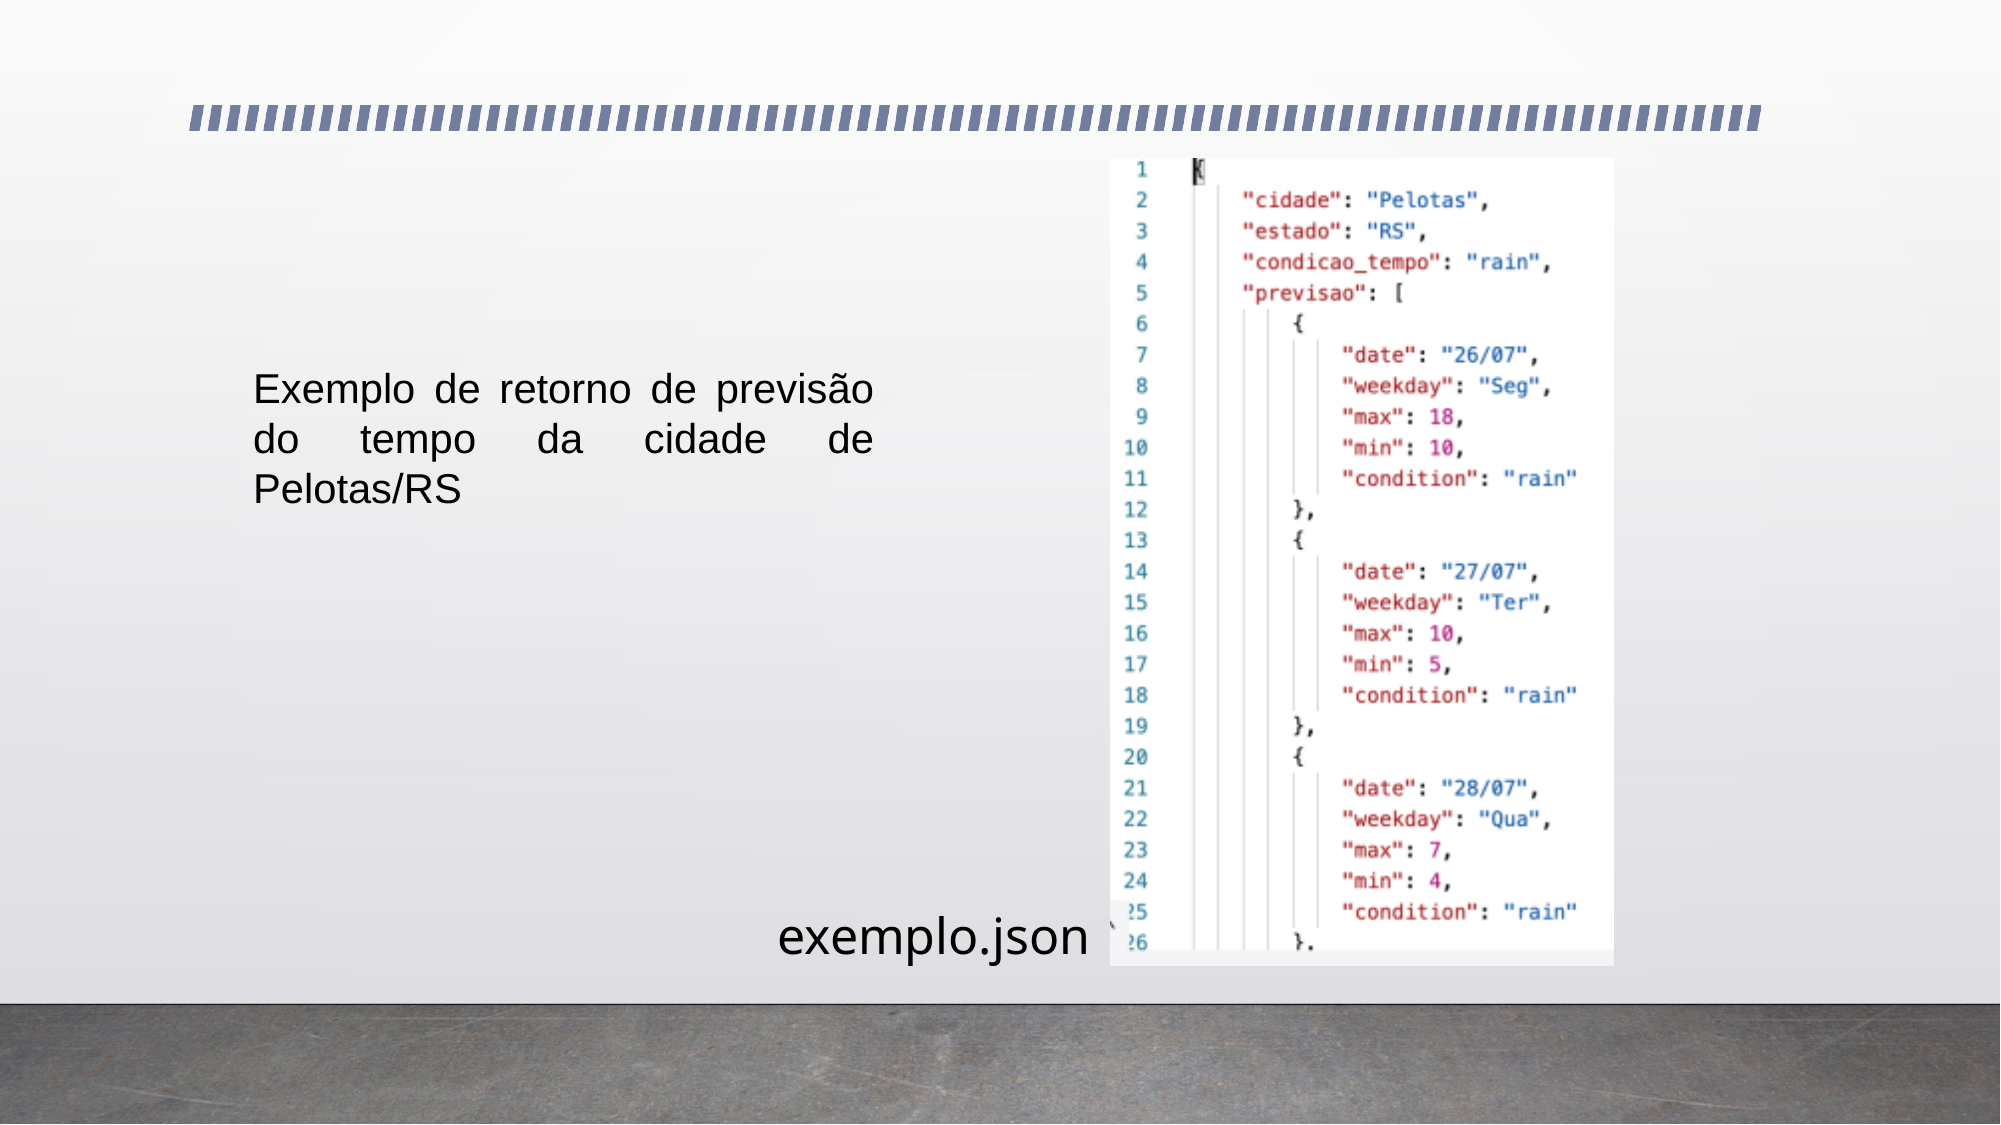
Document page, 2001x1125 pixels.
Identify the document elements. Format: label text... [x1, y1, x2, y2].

picture [0, 1004, 2000, 1124]
text_box Exemplo de retorno de previsão do tempo da cidade de Pelotas/RS [238, 354, 890, 520]
picture [1110, 158, 1614, 967]
text_box exemplo.json [762, 891, 1110, 966]
